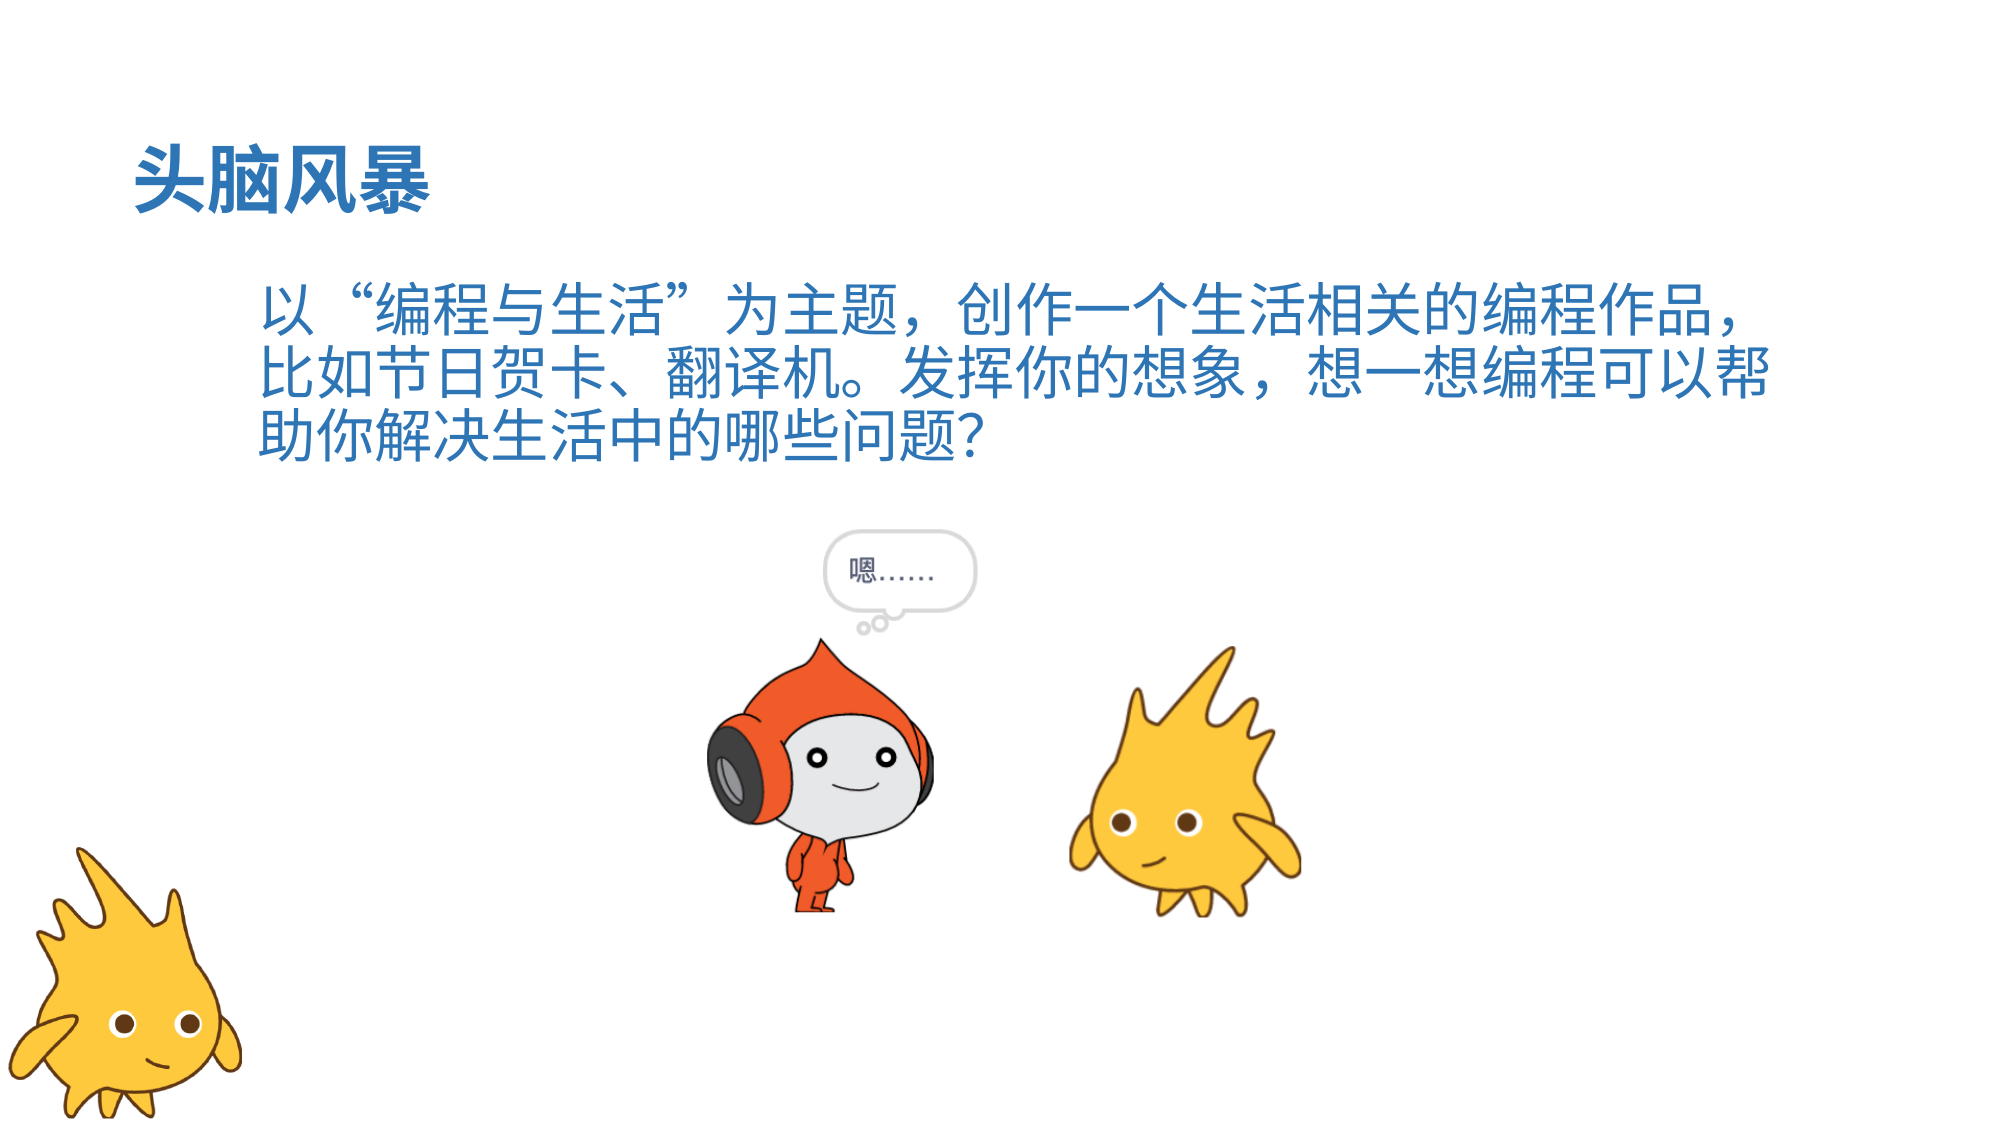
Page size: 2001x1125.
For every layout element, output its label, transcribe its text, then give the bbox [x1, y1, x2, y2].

text_box 头脑风暴 [117, 125, 1515, 230]
picture [3, 840, 245, 1122]
subtitle 以“编程与生活”为主题，创作一个生活相关的编程作品，比如节日贺卡、翻译机。发挥你的想象，想一想编程可以帮助你解决生活中的哪些问题？ [242, 273, 1800, 417]
picture [633, 500, 1366, 954]
